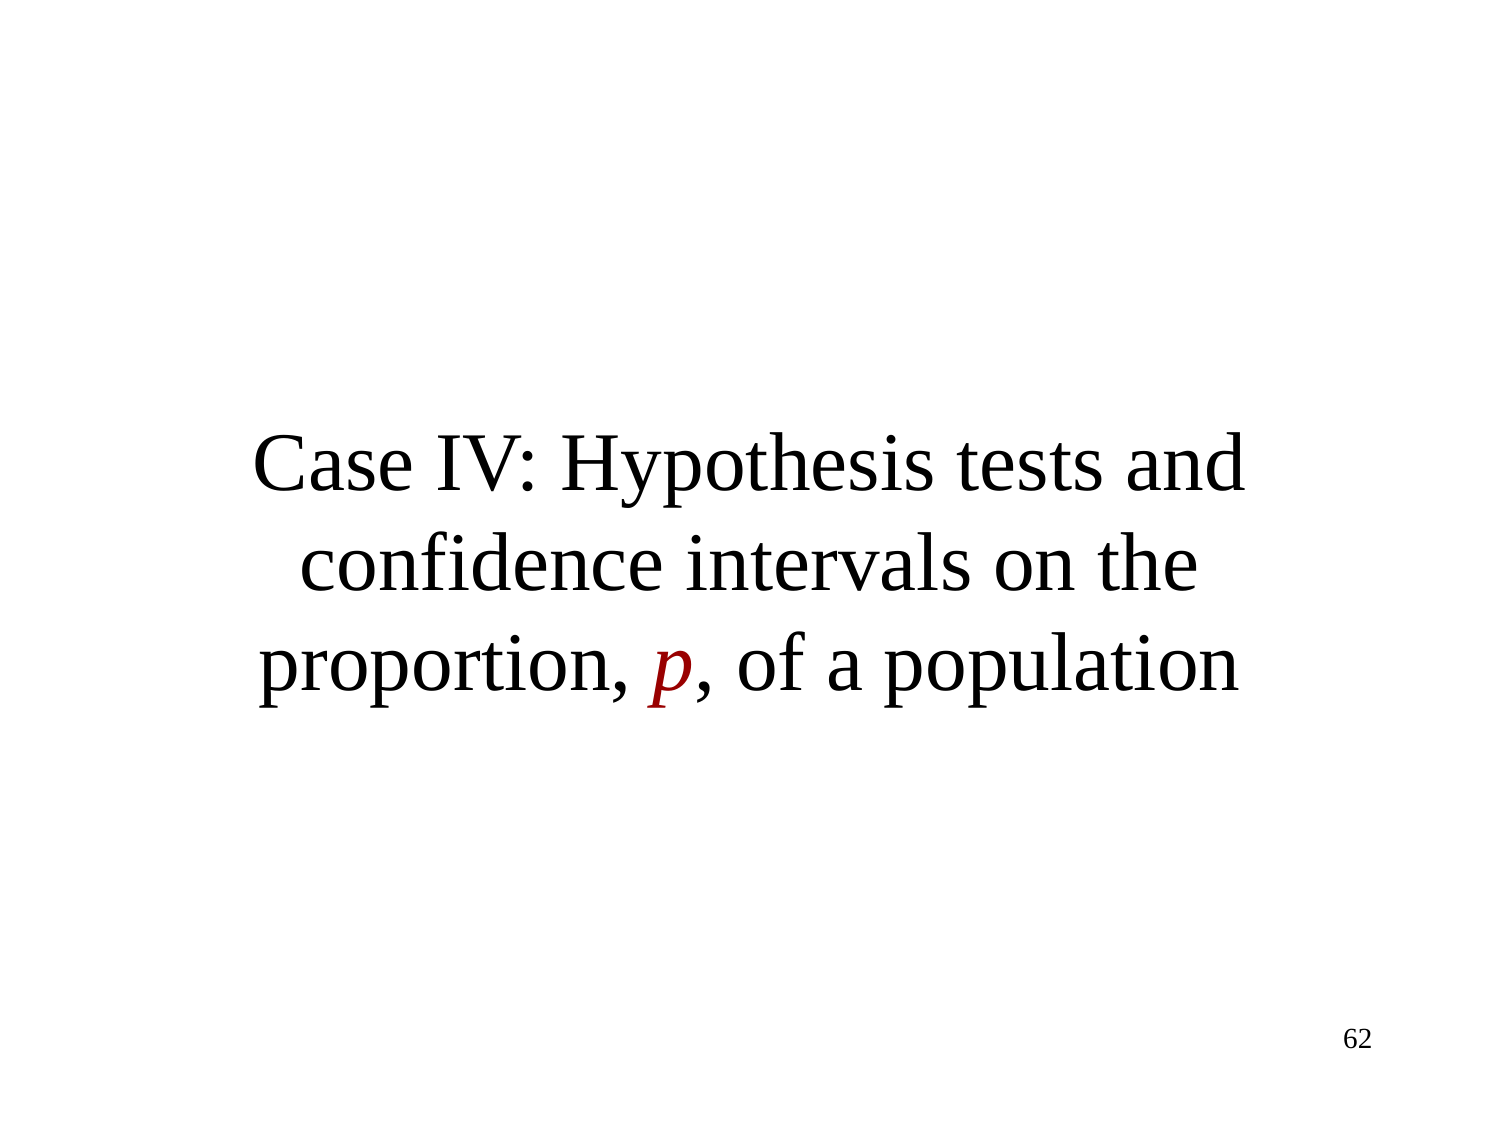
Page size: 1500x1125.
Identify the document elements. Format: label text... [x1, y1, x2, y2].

text_box 62 [1074, 1012, 1388, 1088]
subtitle Case IV: Hypothesis tests and confidence intervals on the proportion, p, of a population [224, 399, 1276, 688]
